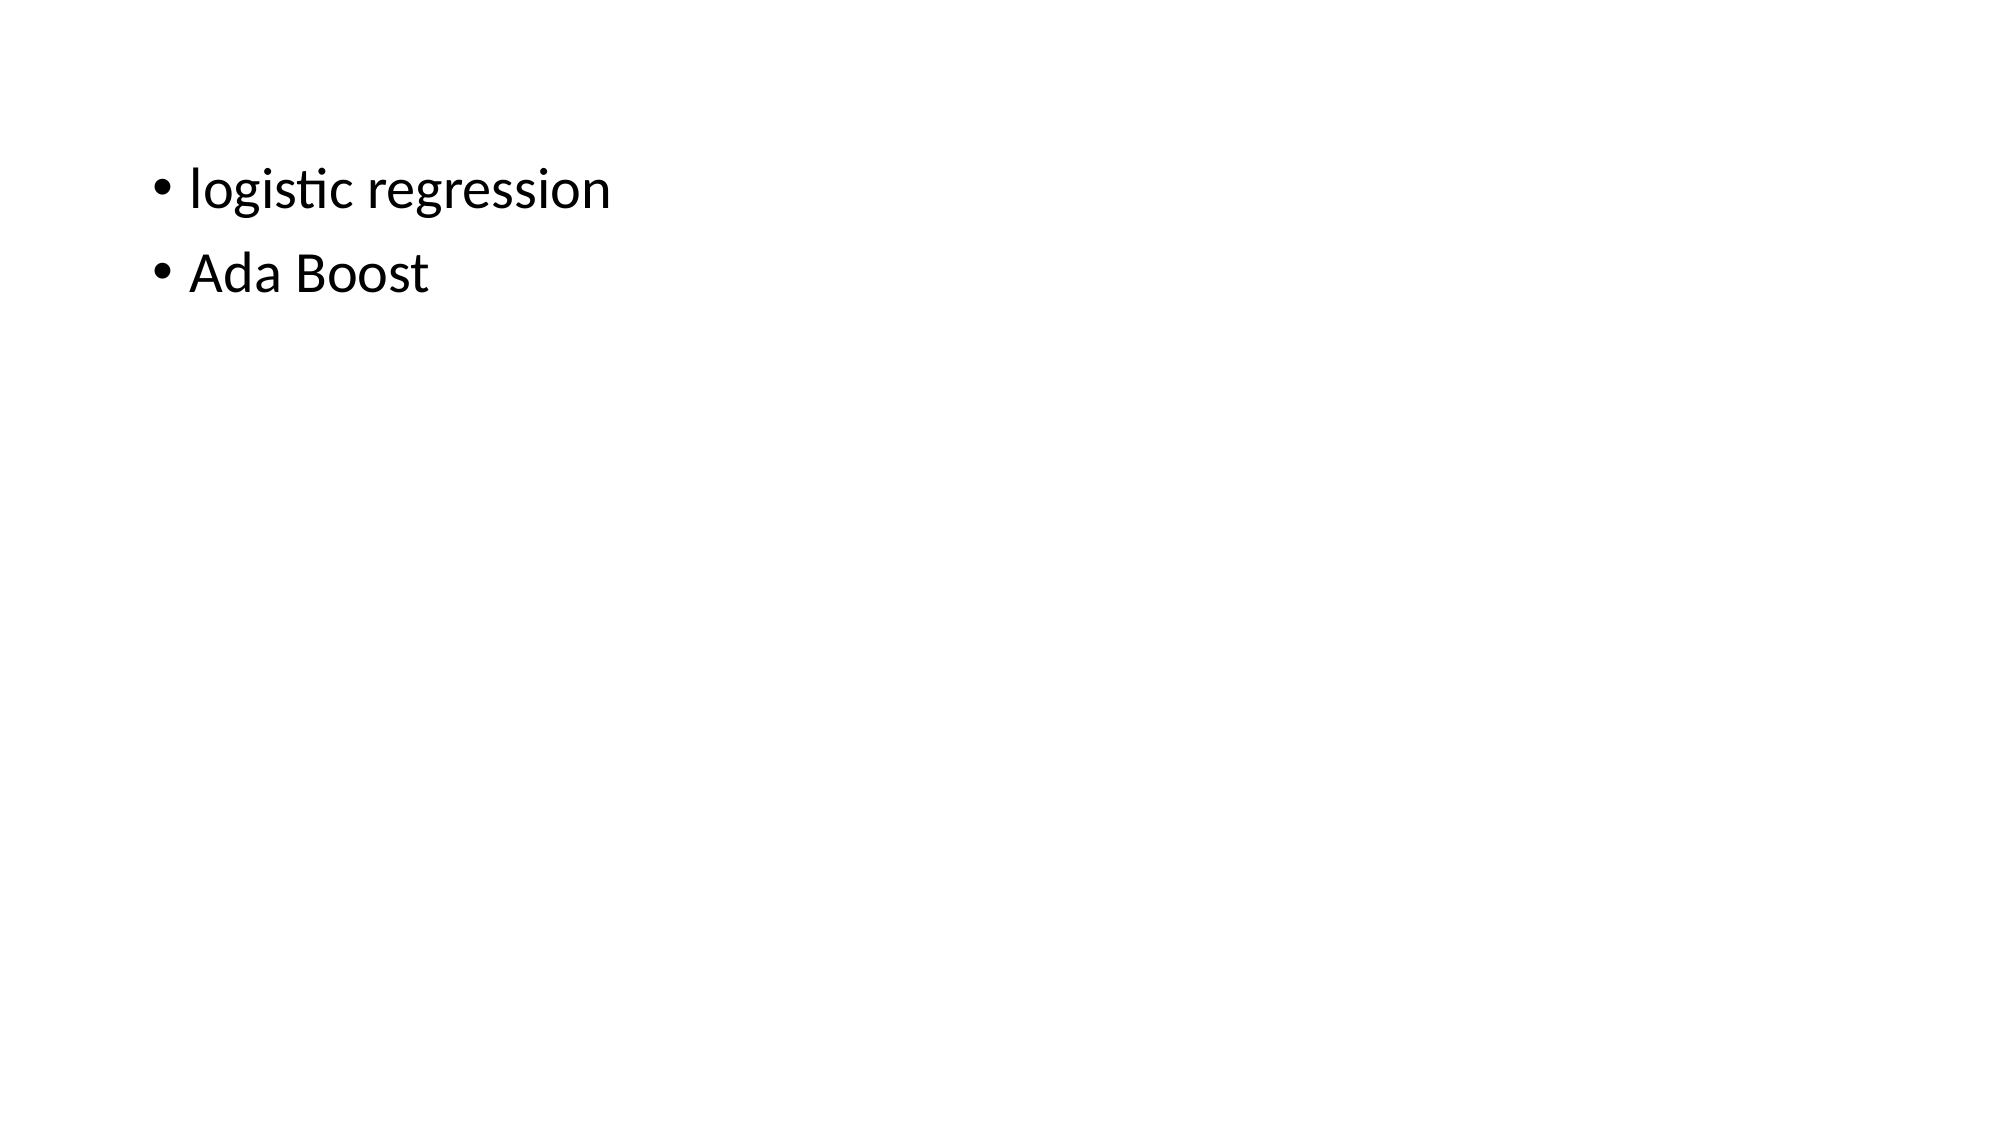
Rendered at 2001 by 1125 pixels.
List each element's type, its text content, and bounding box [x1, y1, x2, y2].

list logistic regression Ada Boost [137, 59, 1863, 1014]
